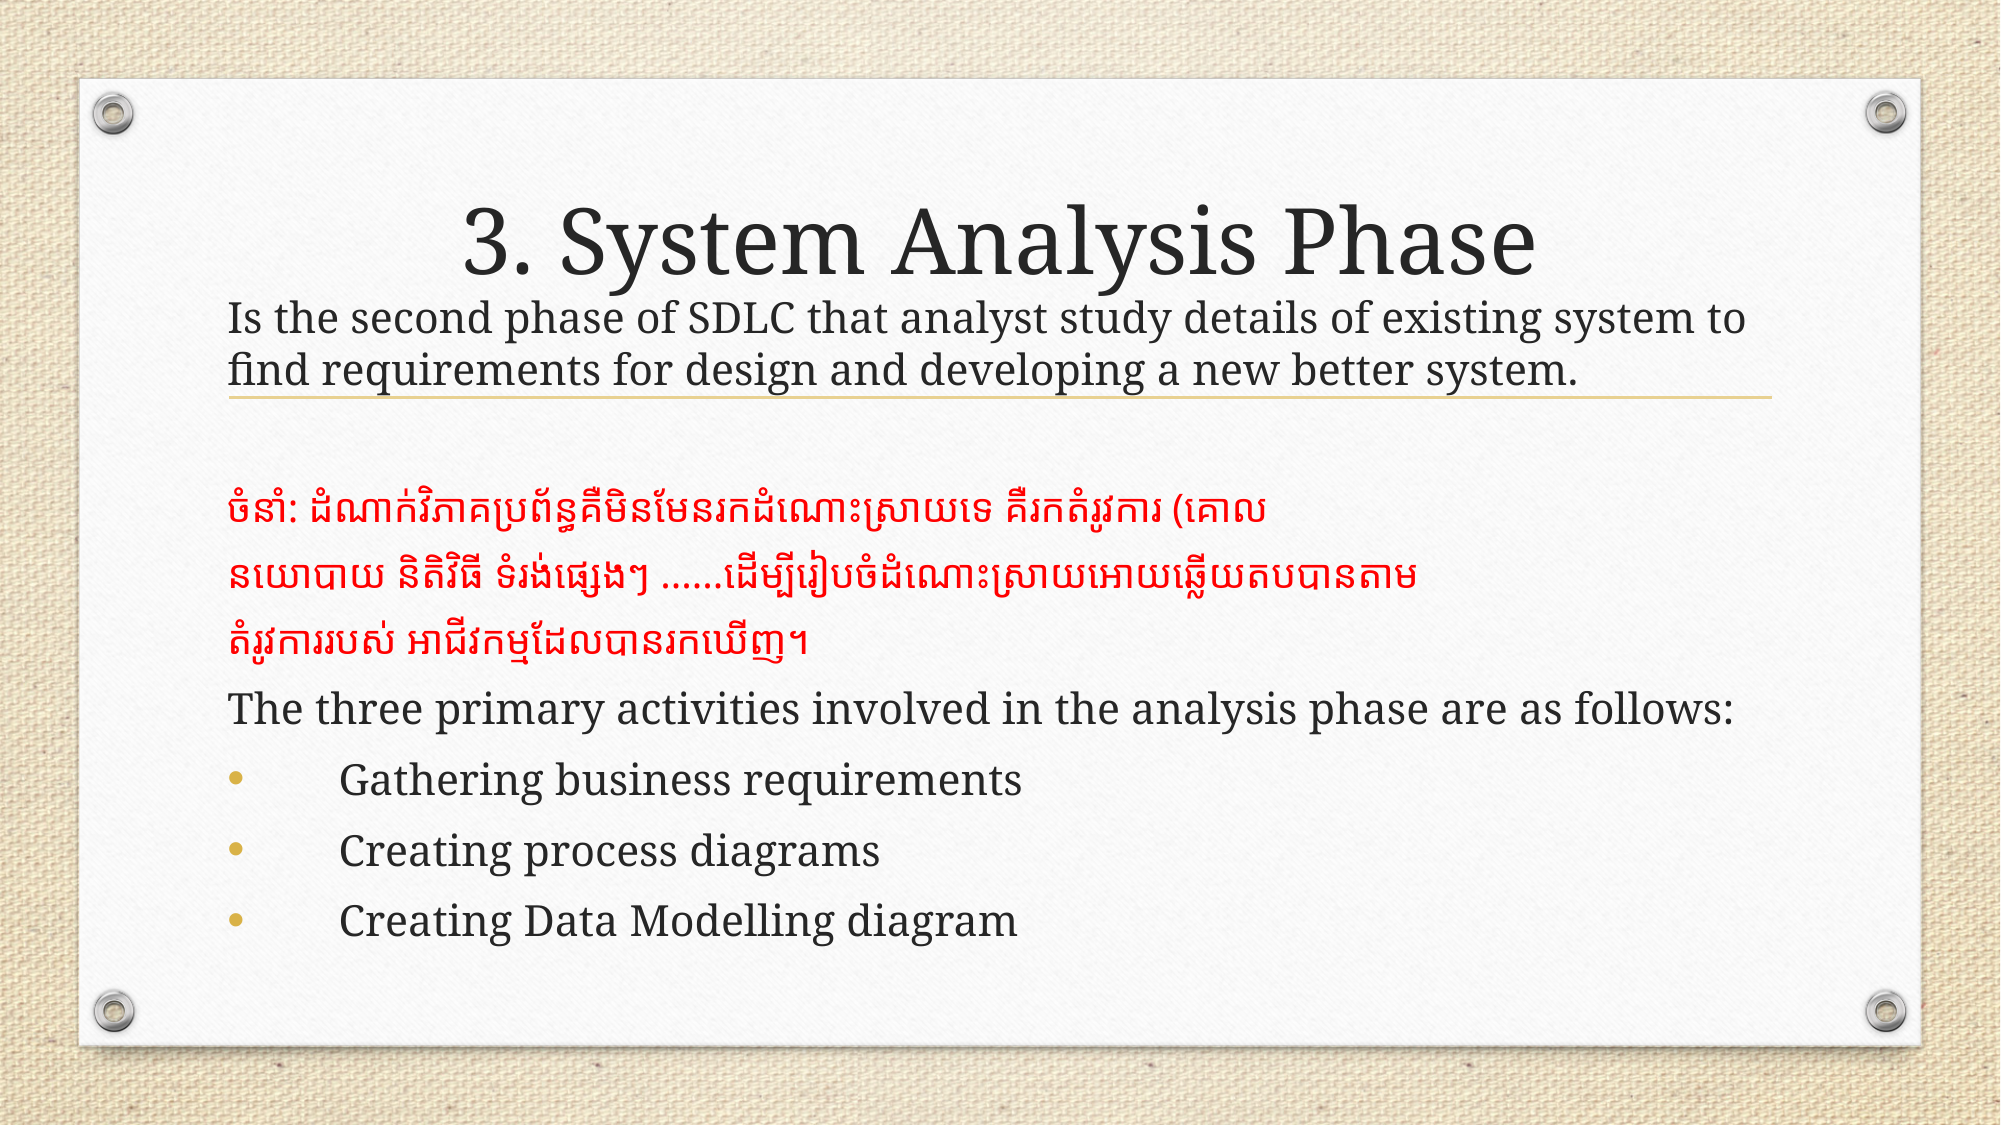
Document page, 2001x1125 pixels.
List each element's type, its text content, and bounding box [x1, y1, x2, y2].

picture [0, 0, 2001, 1125]
title 3. System Analysis Phase [212, 161, 1788, 283]
list Is the second phase of SDLC that analyst study details of existing system to find requirements for design and developing a new better system. ចំនាំ: ដំណាក់វិភាគប្រព័ន្ធគឺមិនមែនរកដំណោះស្រាយទេ គឺរកតំរូវការ (គោល នយោបាយ និតិវិធី ទំរង់ផ្សេងៗ ......​ដើម្បីរៀបចំដំណោះស្រាយអោយឆ្លើយតបបានតាម តំរូវការរបស់ អាជីវកម្មដែលបានរកឃើញ។ The three primary activities involved in the analysis phase are as follows: Gathering business requirements Creating process diagrams Creating Data Modelling diagram [212, 283, 1826, 964]
